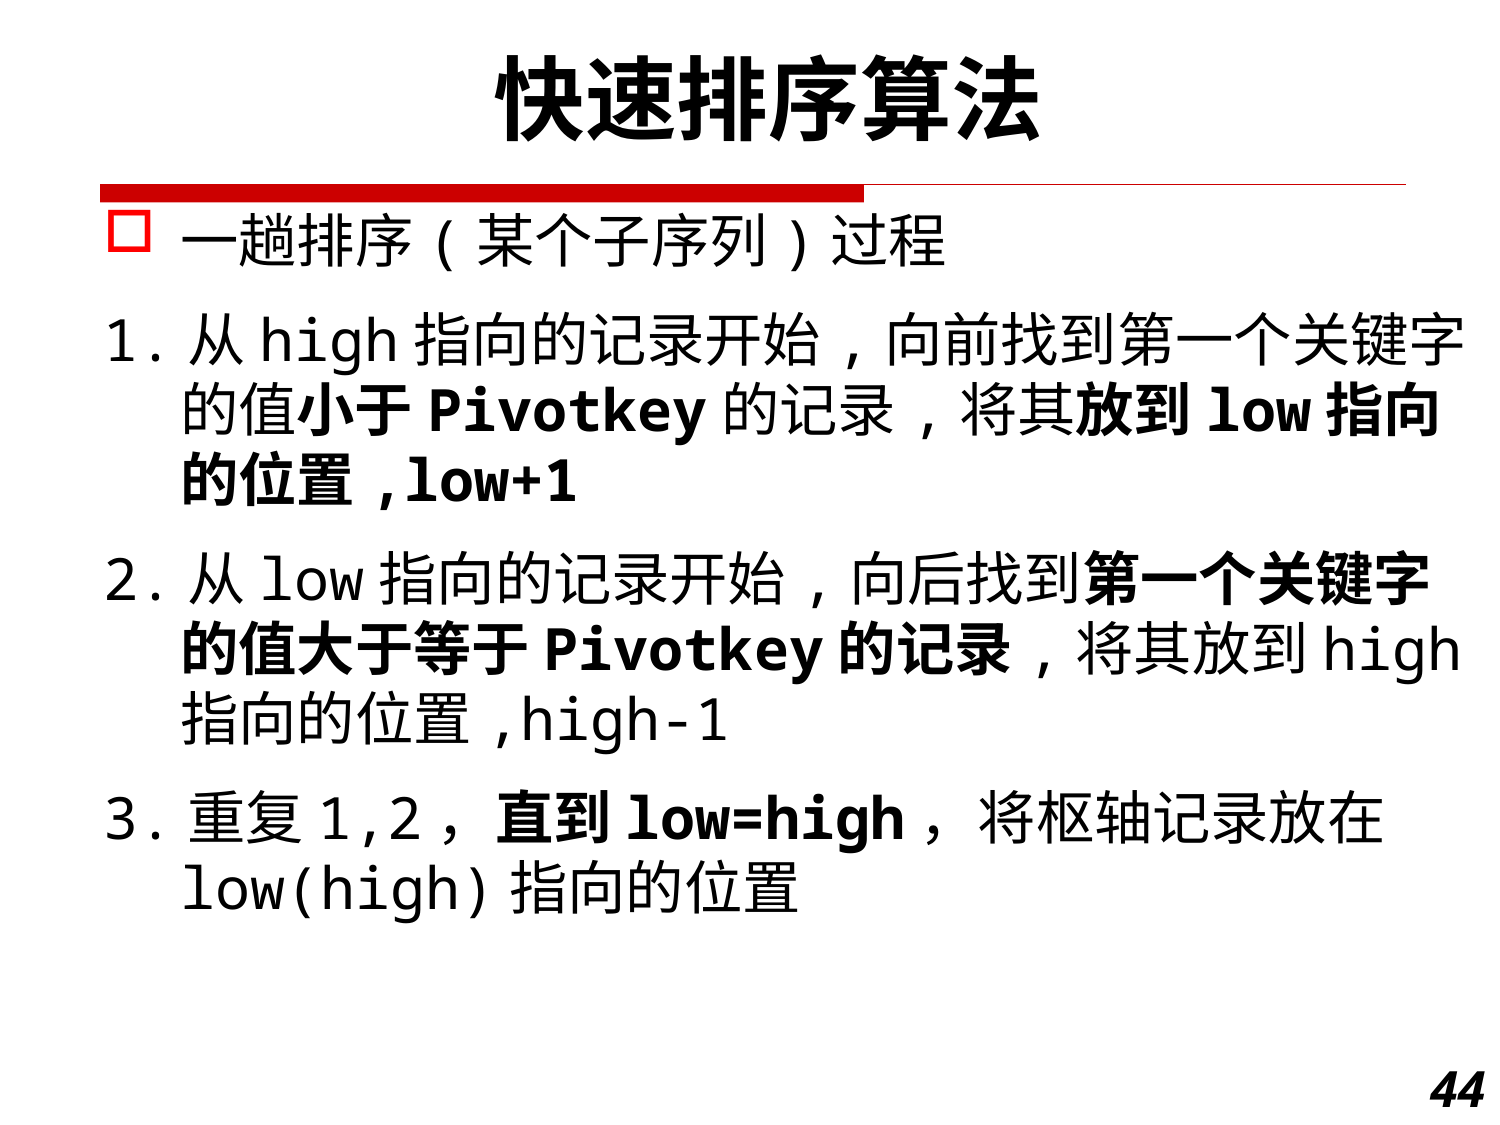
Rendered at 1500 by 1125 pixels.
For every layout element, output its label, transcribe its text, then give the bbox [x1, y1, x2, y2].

text_box 44 [1400, 1049, 1500, 1125]
text_box 快速排序算法 [75, 34, 1463, 160]
list 一趟排序(某个子序列)过程 1.从high指向的记录开始,向前找到第一个关键字的值小于Pivotkey的记录,将其放到low指向的位置,low+1 2.从low指向的记录开始,向后找到第一个关键字的值大于等于Pivotkey的记录,将其放到high指向的位置,high-1 3.重复1,2，直到low=high，将枢轴记录放在low(high)指向的位置 [88, 196, 1483, 859]
